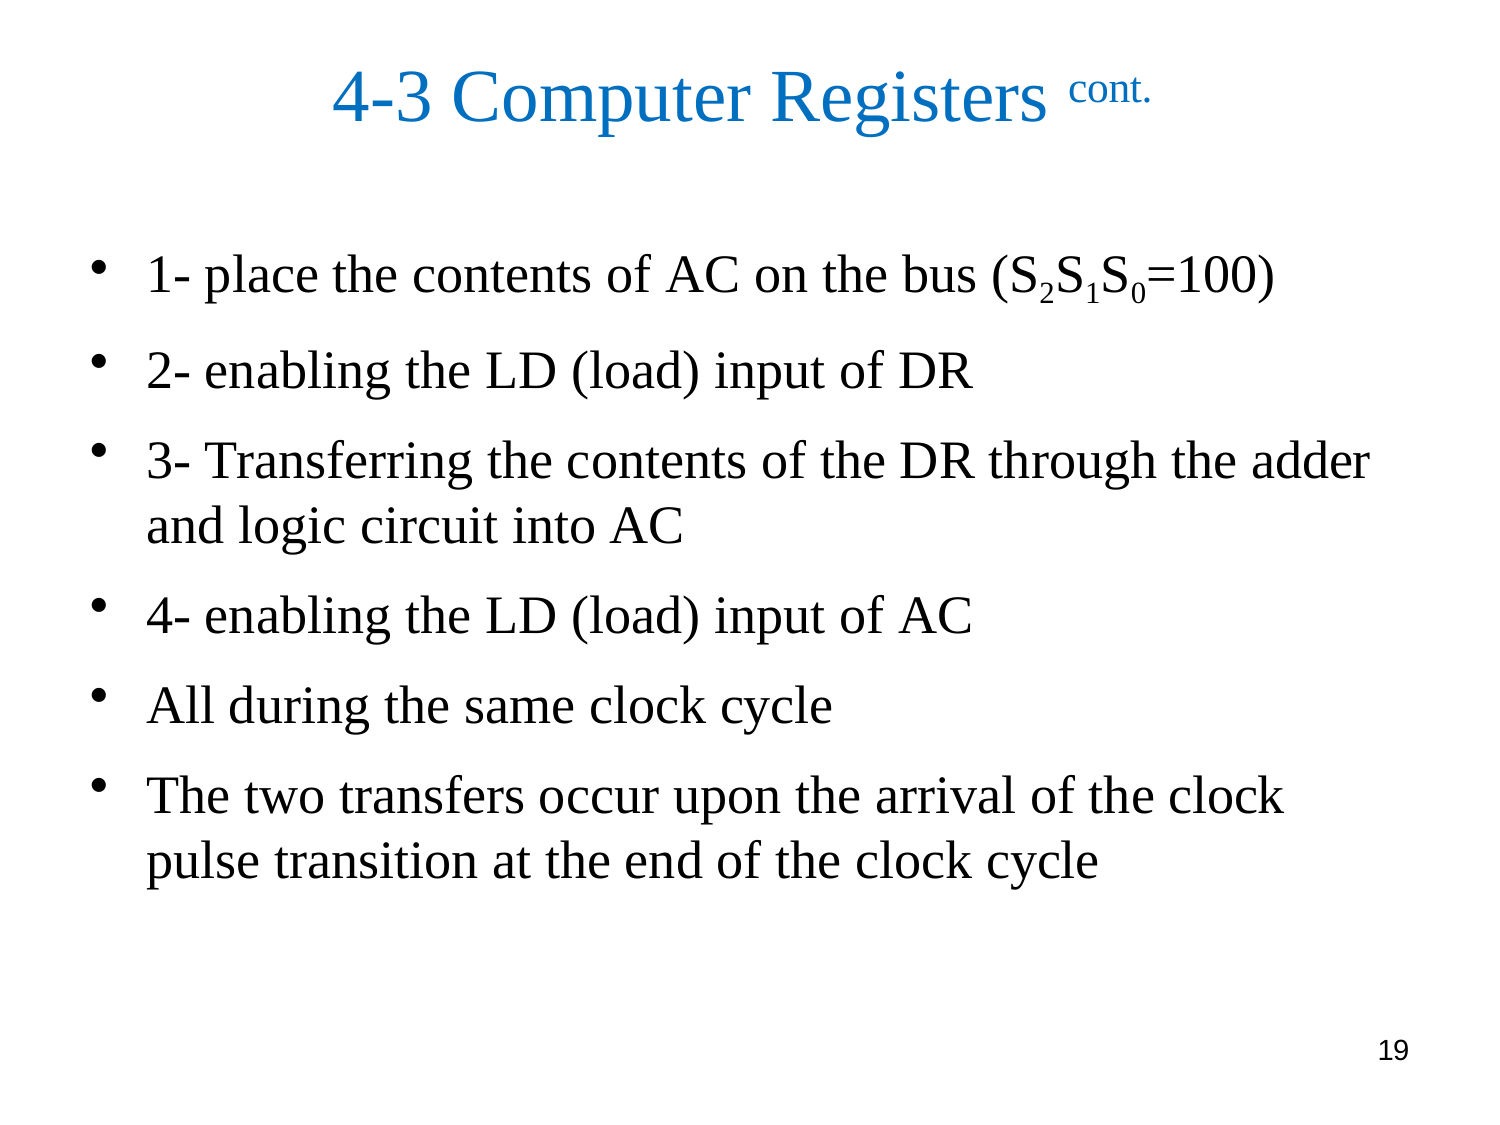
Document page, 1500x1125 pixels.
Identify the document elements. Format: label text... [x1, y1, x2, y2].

text_box 1- place the contents of AC on the bus (S2S1S0=100) 2- enabling the LD (load) input of DR 3- Transferring the contents of the DR through the adder and logic circuit into AC 4- enabling the LD (load) input of AC All during the same clock cycle The two transfers occur upon the arrival of the clock pulse transition at the end of the clock cycle [81, 211, 1383, 890]
title 4-3 Computer Registers cont. [326, 44, 1174, 211]
slide_number 19 [1371, 1031, 1419, 1125]
